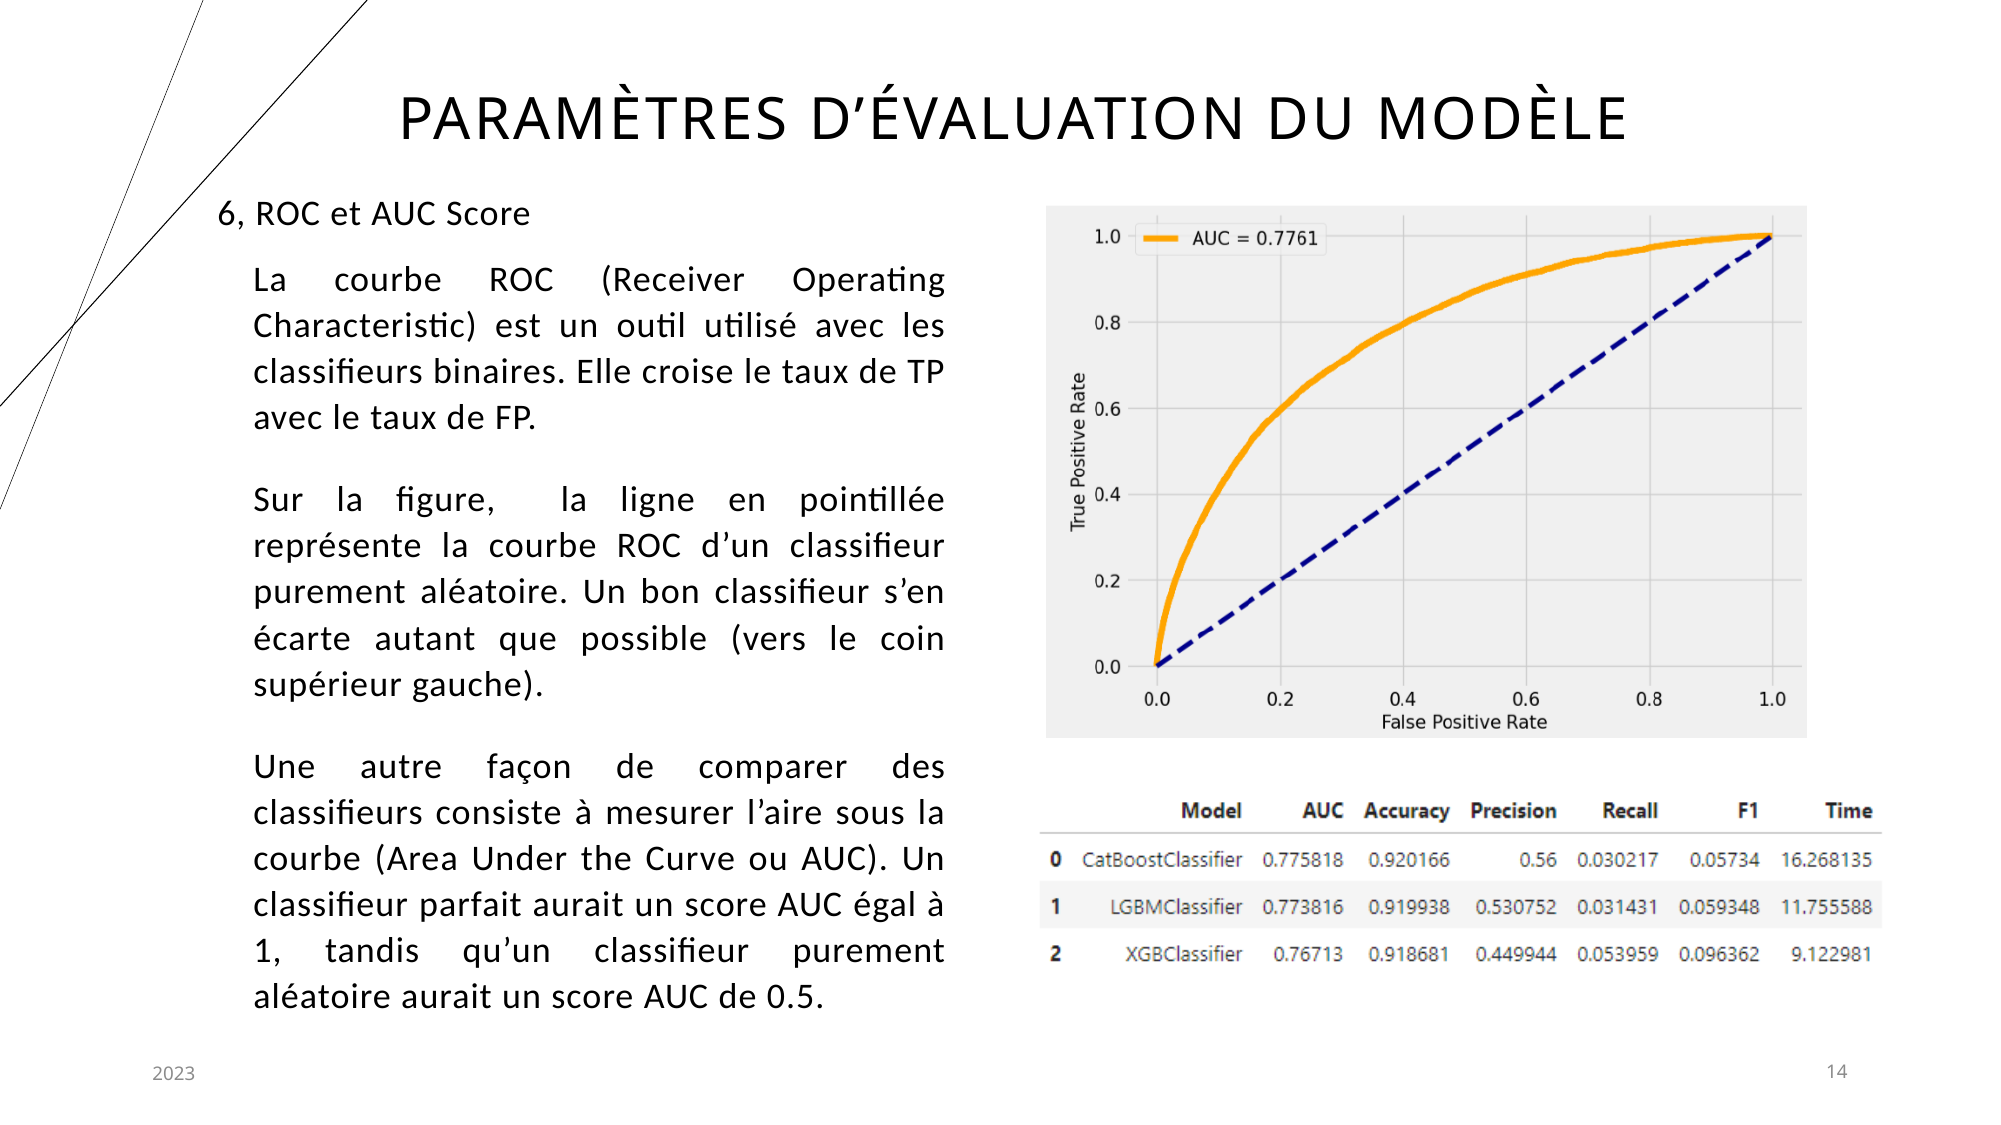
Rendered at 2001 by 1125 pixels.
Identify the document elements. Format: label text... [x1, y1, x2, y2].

slide_number 2023 [137, 1042, 202, 1103]
slide_number 14 [1412, 1042, 1863, 1103]
title Paramètres d’évaluation du modèle [323, 12, 1705, 230]
picture [1046, 204, 1807, 738]
list 6, ROC et AUC Score La courbe ROC (Receiver Operating Characteristic) est un outil utilisé avec les classifieurs binaires. Elle croise le taux de TP avec le taux de FP. Sur la figure, la ligne en pointillée représente la courbe ROC d’un classifieur purement aléatoire. Un bon classifieur s’en écarte autant que possible (vers le coin supérieur gauche). Une autre façon de comparer des classifieurs consiste à mesurer l’aire sous la courbe (Area Under the Curve ou AUC). Un classifieur parfait aurait un score AUC égal à 1, tandis qu’un classifieur purement aléatoire aurait un score AUC de 0.5. [202, 118, 963, 1103]
picture [1037, 790, 1890, 985]
